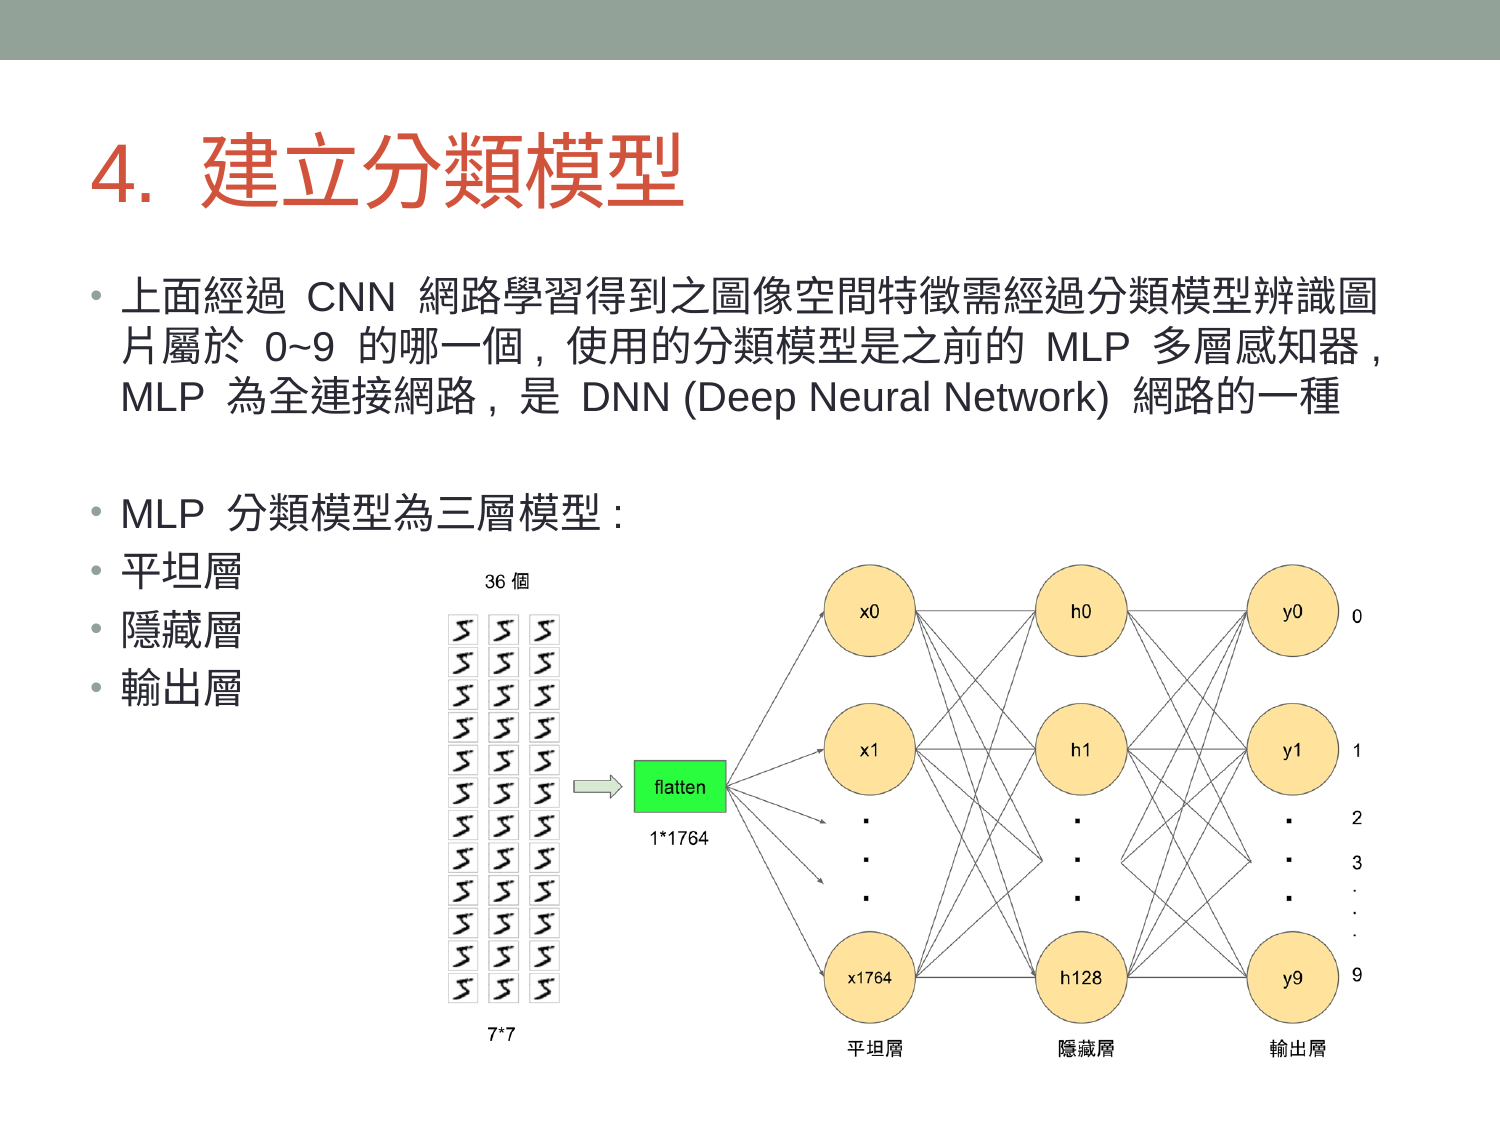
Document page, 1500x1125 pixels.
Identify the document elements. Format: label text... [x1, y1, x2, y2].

list 上面經過 CNN 網路學習得到之圖像空間特徵需經過分類模型辨識圖片屬於 0~9 的哪一個, 使用的分類模型是之前的 MLP 多層感知器, MLP 為全連接網路, 是 DNN (Deep Neural Network) 網路的一種 MLP 分類模型為三層模型: 平坦層 隱藏層 輸出層 [75, 262, 1425, 1063]
title 4. 建立分類模型 [75, 87, 1425, 250]
picture [418, 538, 1395, 1088]
